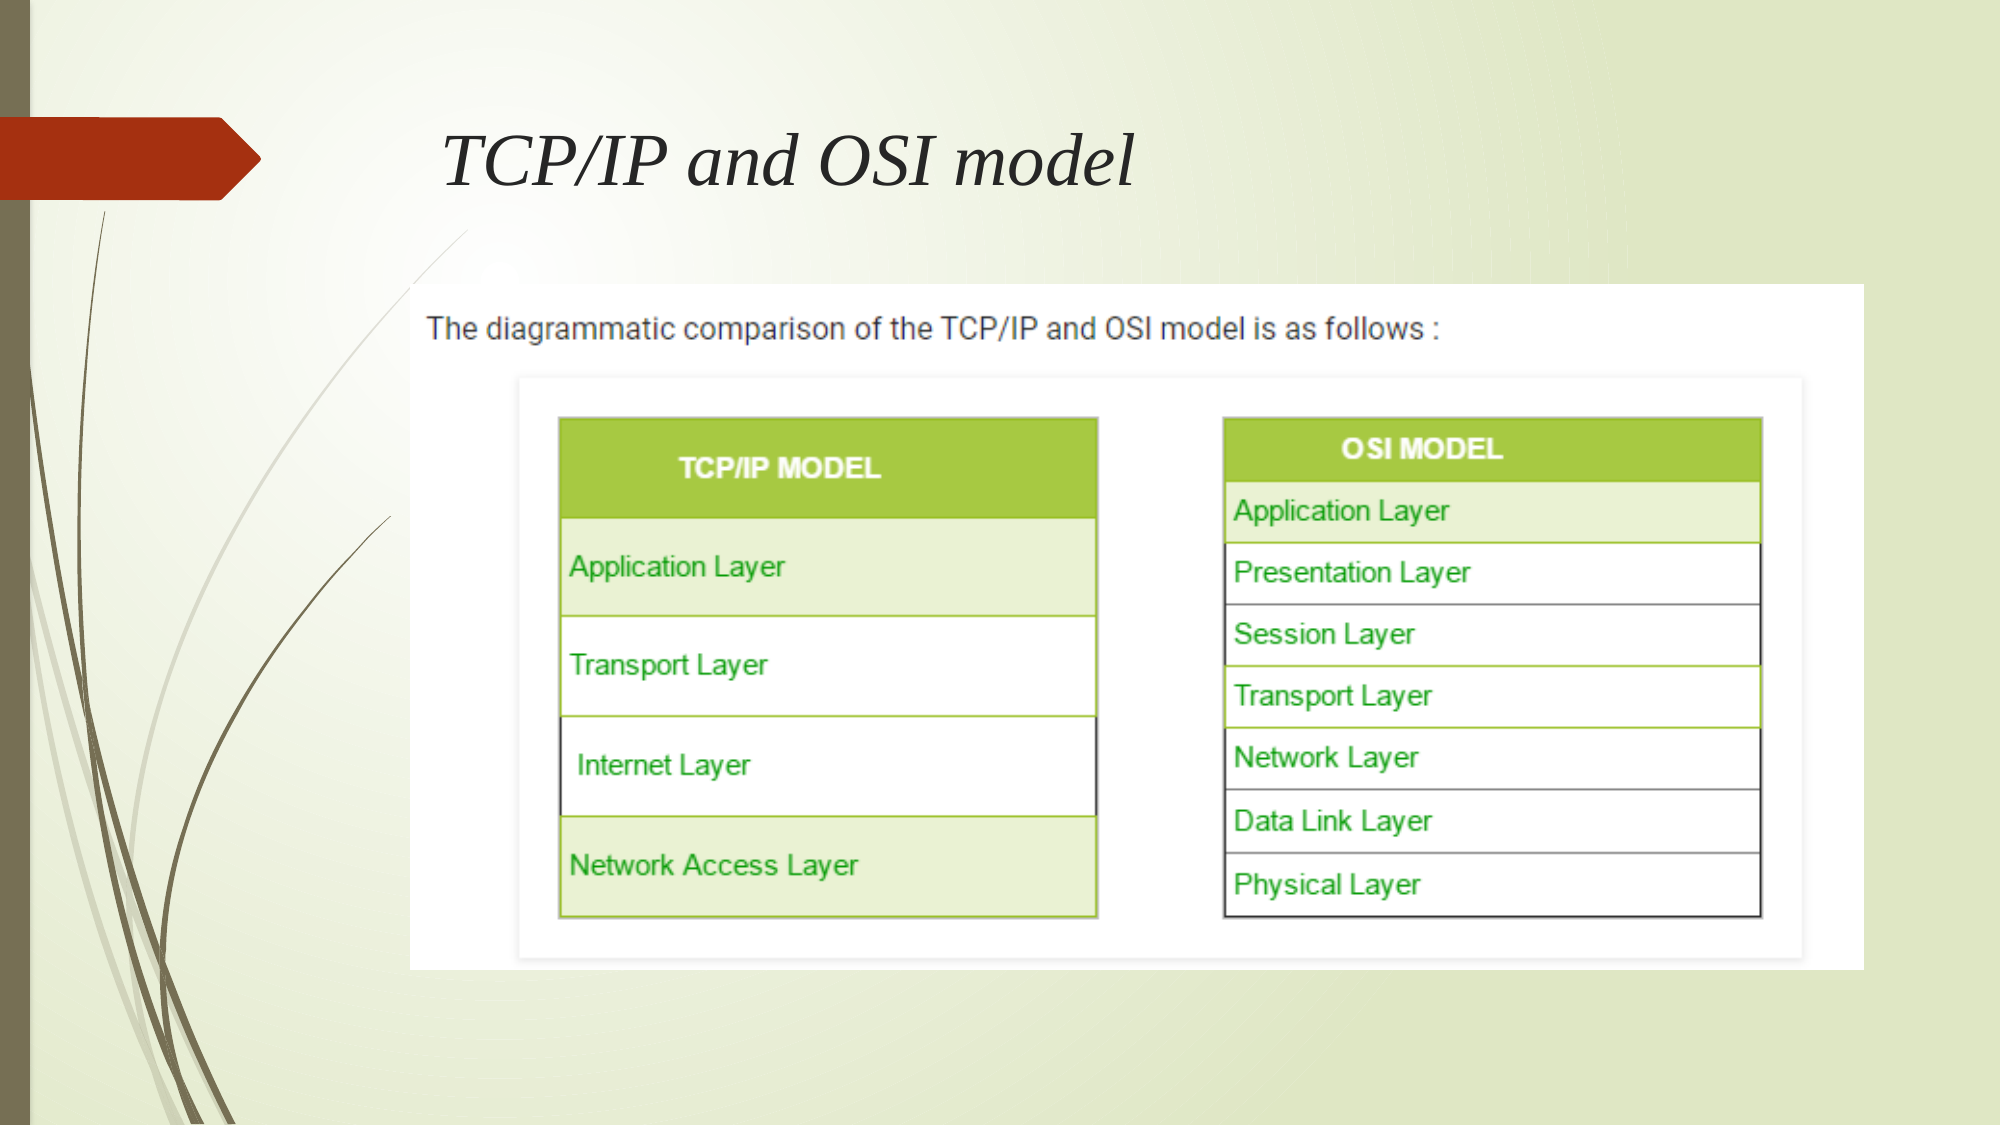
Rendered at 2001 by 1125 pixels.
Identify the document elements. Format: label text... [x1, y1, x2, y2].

title TCP/IP and OSI model [425, 102, 1888, 313]
picture [409, 284, 1864, 970]
